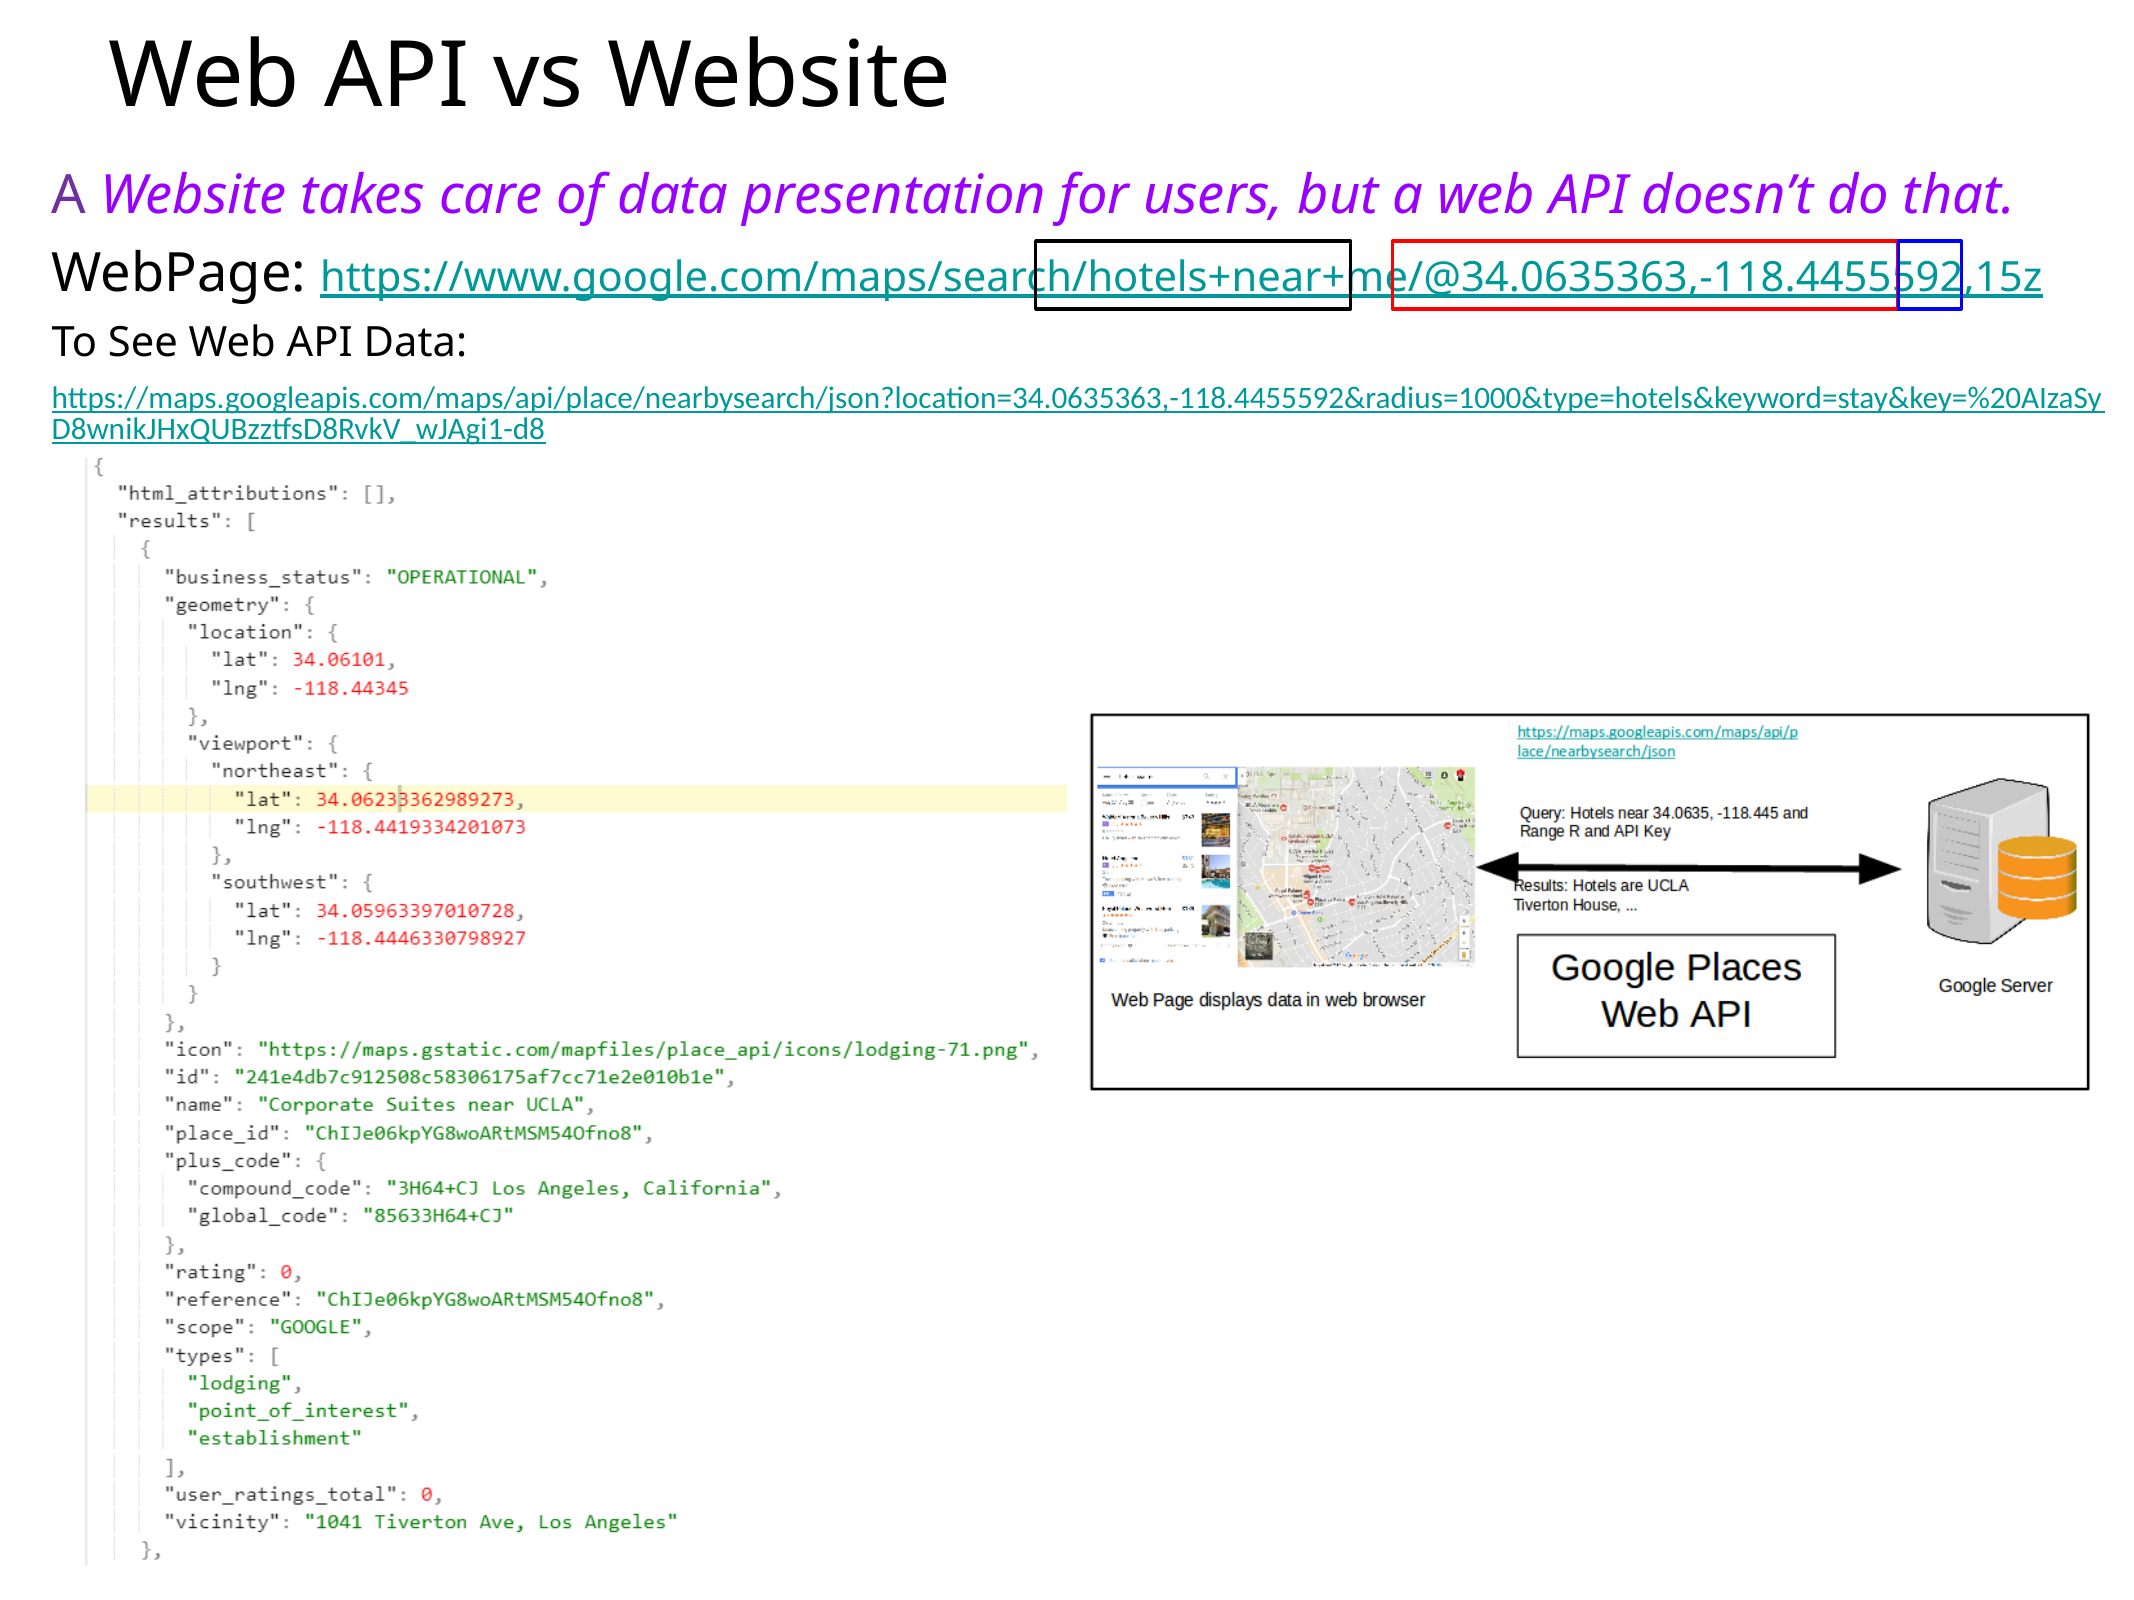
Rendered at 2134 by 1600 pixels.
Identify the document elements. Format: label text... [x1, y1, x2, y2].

list A Website takes care of data presentation for users, but a web API doesn’t do that. WebPage: https://www.google.com/maps/search/hotels+near+me/@34.0635363,-118.4455592,15z To See Web API Data: https://maps.googleapis.com/maps/api/place/nearbysearch/json?location=34.0635363,-118.4455592&radius=1000&type=hotels&keyword=stay&key=%20AIzaSyD8wnikJHxQUBzztfsD8RvkV_wJAgi1-d8 [36, 144, 2134, 799]
text_box [1392, 240, 1898, 309]
text_box [1035, 240, 1351, 309]
title Web API vs Website [93, 0, 2040, 144]
picture [85, 457, 2120, 1565]
text_box [1898, 240, 1962, 309]
